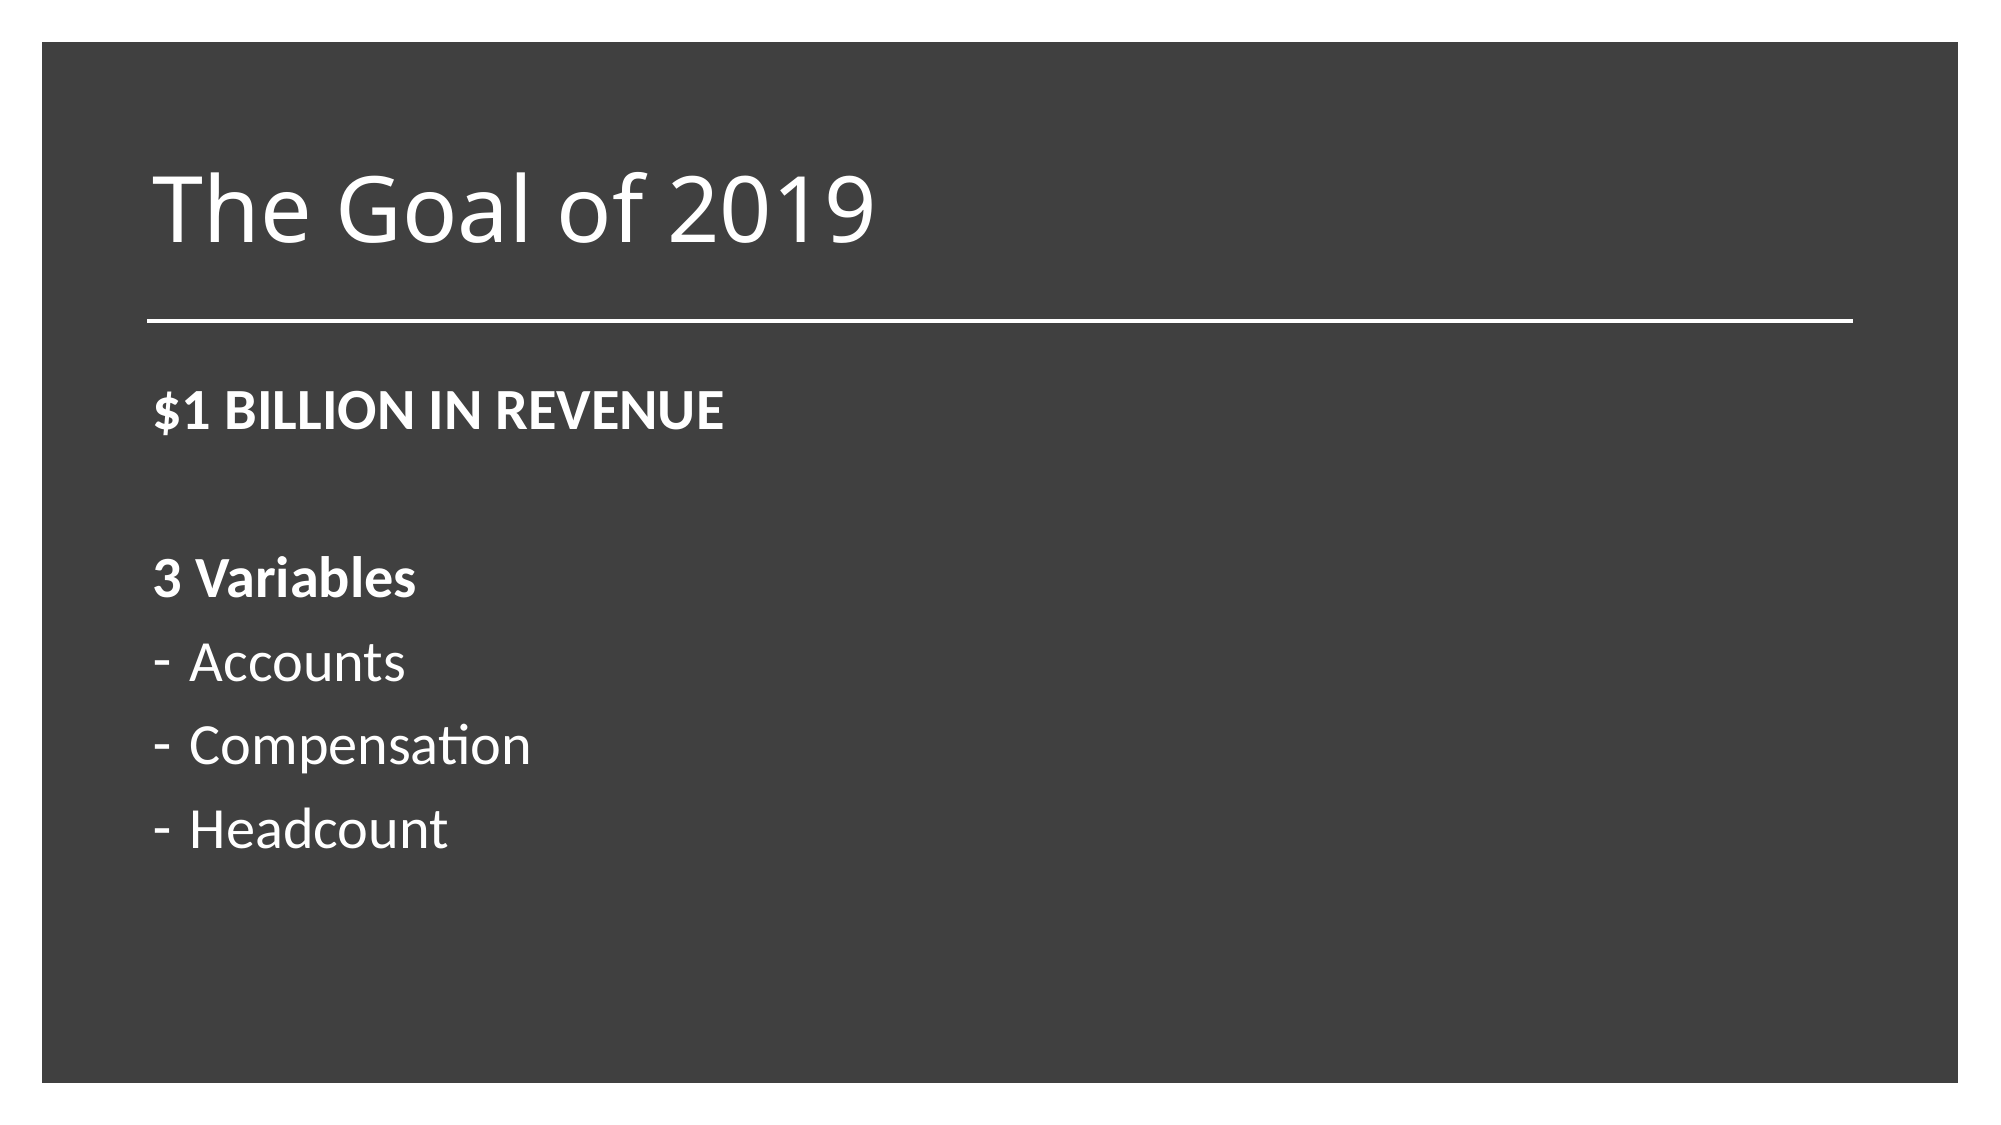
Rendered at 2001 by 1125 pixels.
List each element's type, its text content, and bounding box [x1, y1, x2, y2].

title The Goal of 2019 [137, 103, 1863, 322]
list $1 BILLION IN REVENUE 3 Variables Accounts Compensation Headcount [137, 372, 1863, 973]
text_box [52, 51, 1948, 1073]
